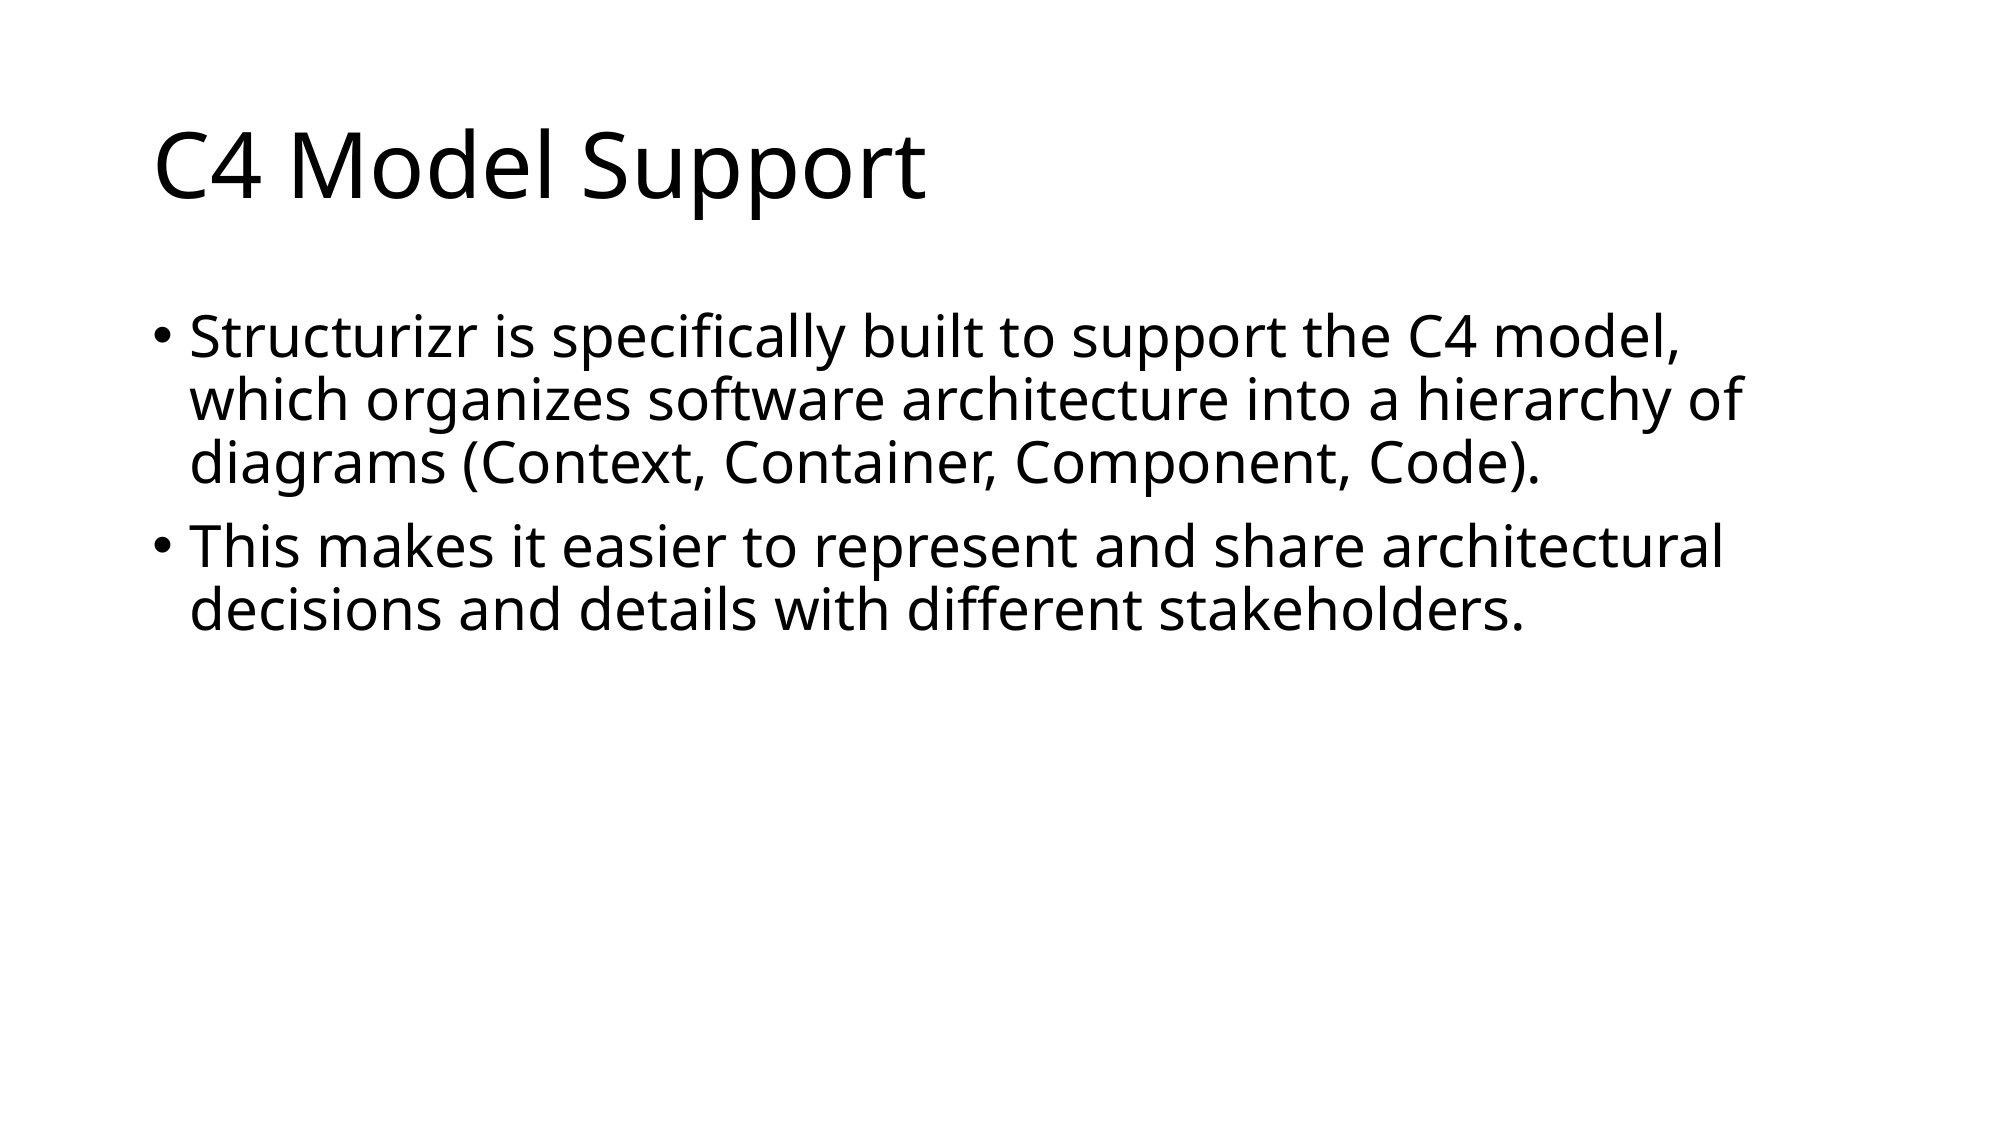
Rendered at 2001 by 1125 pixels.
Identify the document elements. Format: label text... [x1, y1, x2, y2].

list Structurizr is specifically built to support the C4 model, which organizes software architecture into a hierarchy of diagrams (Context, Container, Component, Code). This makes it easier to represent and share architectural decisions and details with different stakeholders. [137, 299, 1863, 1014]
title C4 Model Support [137, 59, 1863, 278]
